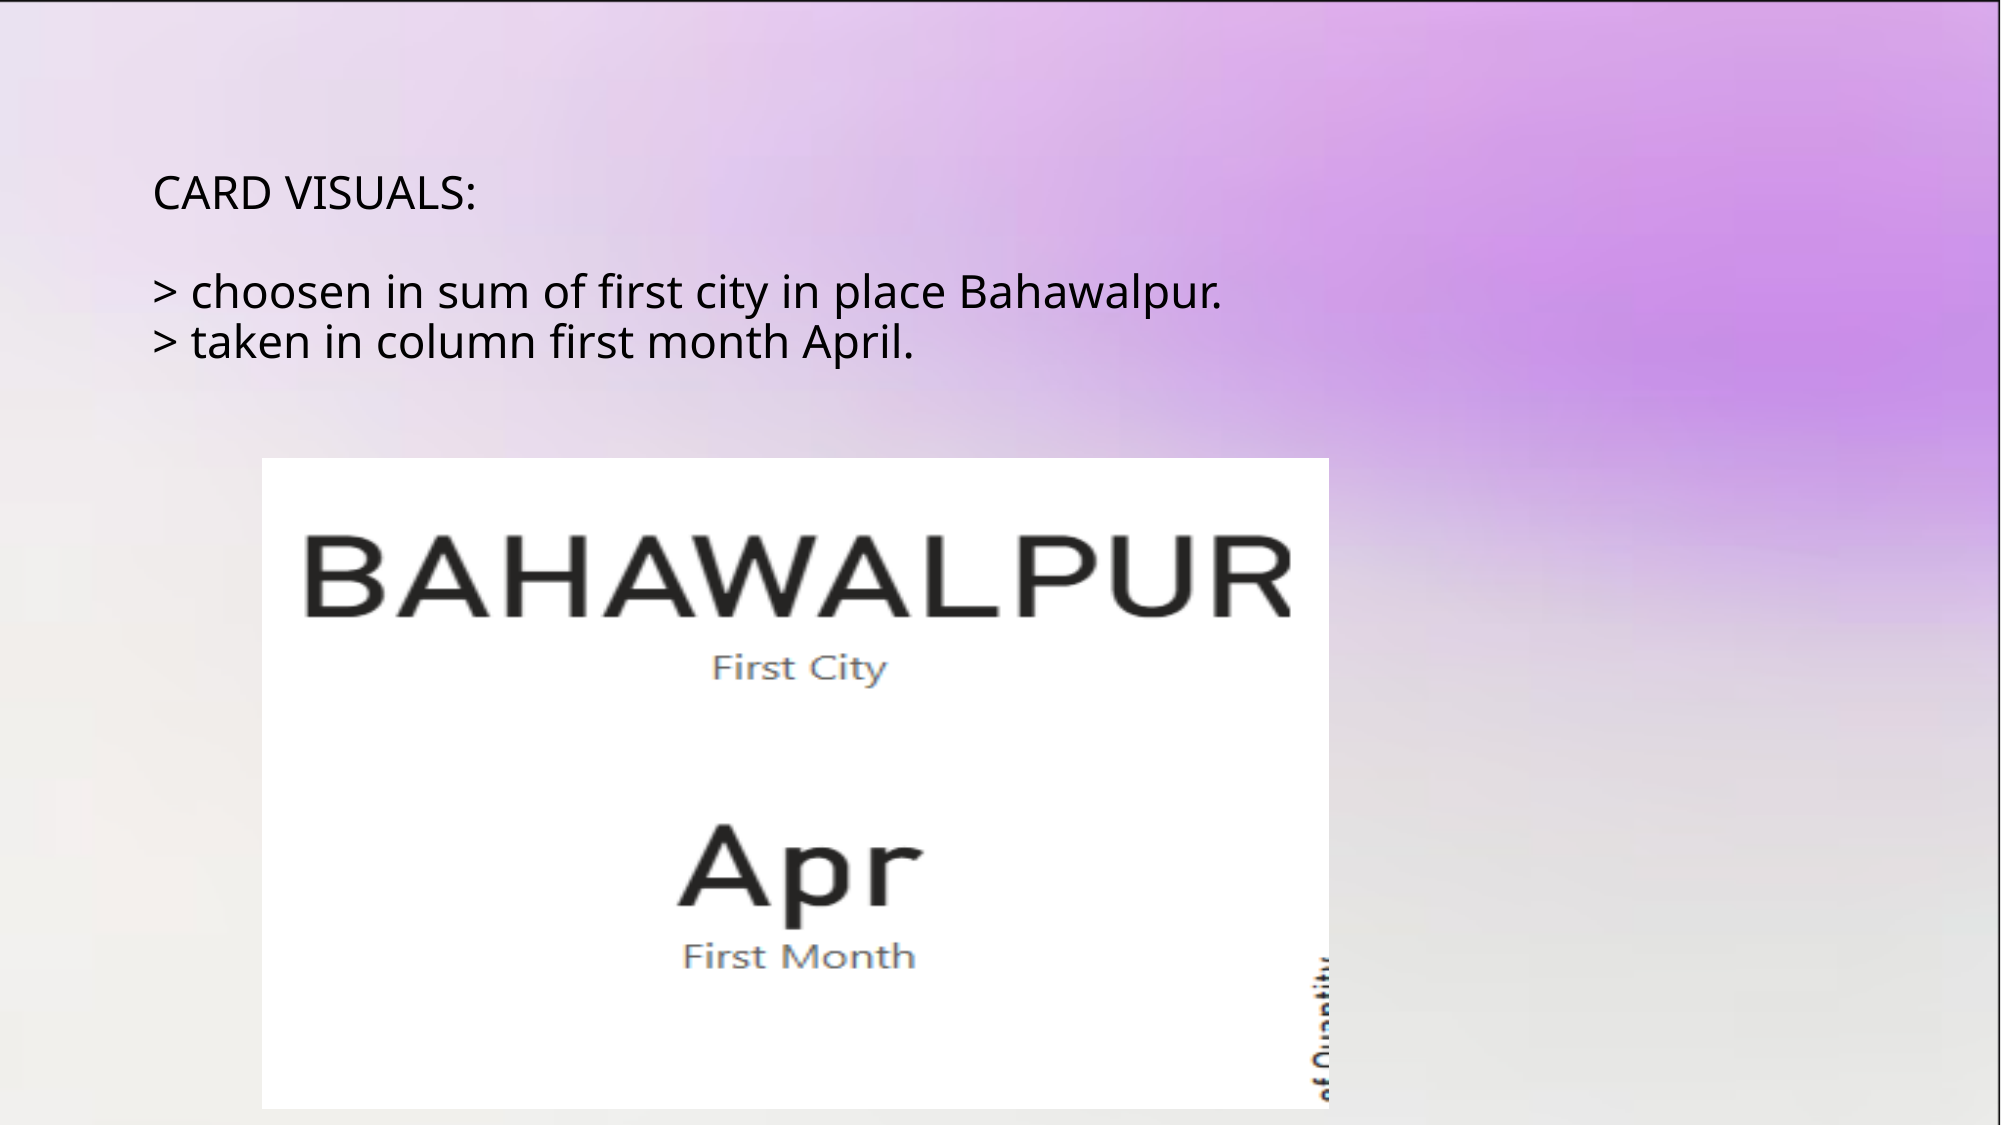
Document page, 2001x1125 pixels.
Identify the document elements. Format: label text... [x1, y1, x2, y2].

picture [0, 0, 2001, 1125]
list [262, 458, 1329, 1109]
title CARD VISUALS: > choosen in sum of first city in place Bahawalpur. > taken in column first month April. [137, 59, 1863, 484]
